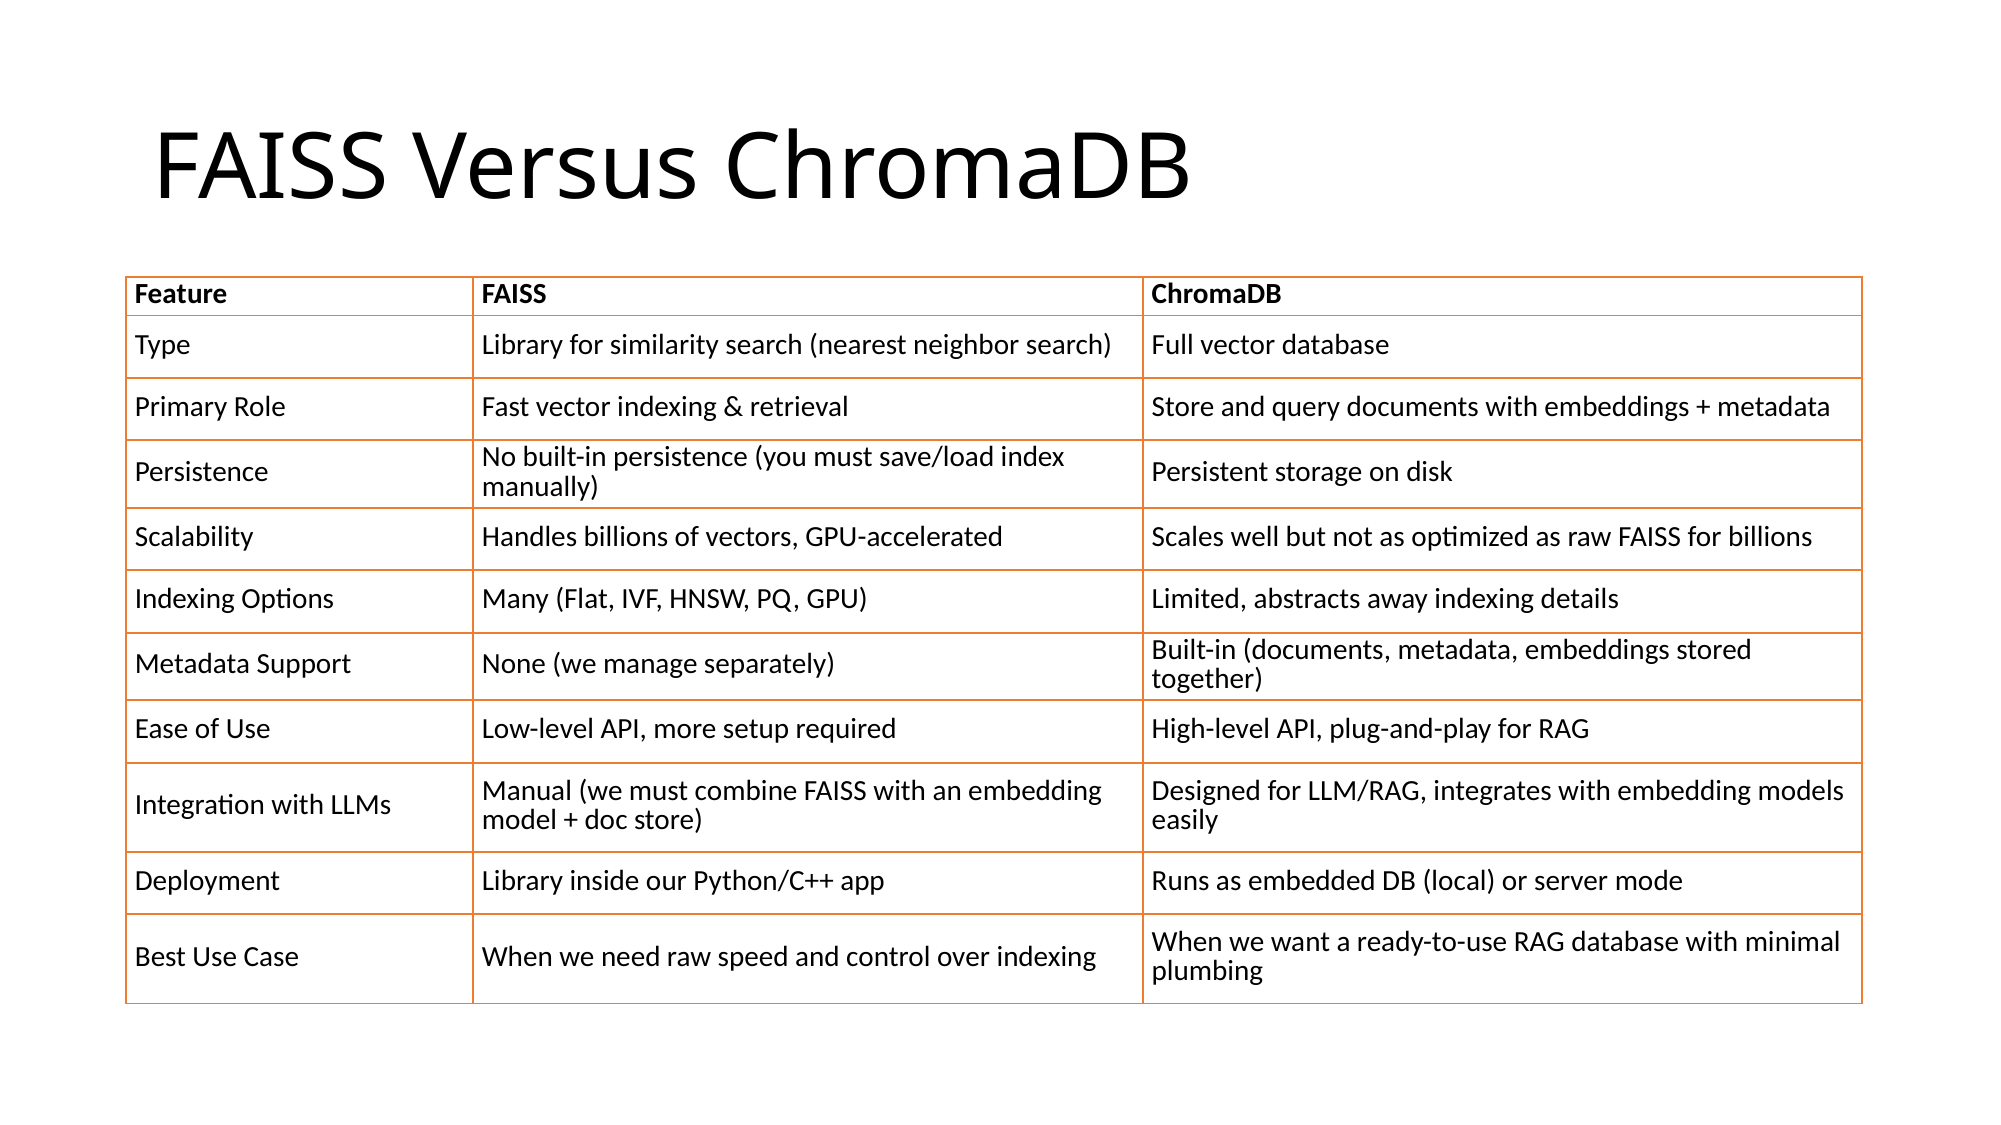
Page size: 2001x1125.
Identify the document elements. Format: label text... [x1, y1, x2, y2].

table_cell None (we manage separately) [474, 634, 1142, 699]
table_cell Type [127, 316, 472, 377]
table_cell Persistence [127, 441, 472, 507]
table_cell Deployment [127, 853, 472, 913]
table_cell Built-in (documents, metadata, embeddings stored together) [1144, 634, 1861, 699]
table_cell Ease of Use [127, 701, 472, 762]
table_cell Runs as embedded DB (local) or server mode [1144, 853, 1861, 913]
table_cell Scales well but not as optimized as raw FAISS for billions [1144, 509, 1861, 569]
table_header Feature [127, 278, 472, 315]
table_cell Integration with LLMs [127, 764, 472, 851]
table_cell Full vector database [1144, 316, 1861, 377]
table_cell Limited, abstracts away indexing details [1144, 571, 1861, 632]
table_header FAISS [474, 278, 1142, 315]
table_cell Manual (we must combine FAISS with an embedding model + doc store) [474, 764, 1142, 851]
table_cell High-level API, plug-and-play for RAG [1144, 701, 1861, 762]
table_cell No built-in persistence (you must save/load index manually) [474, 441, 1142, 507]
table_cell Library for similarity search (nearest neighbor search) [474, 316, 1142, 377]
table_cell Indexing Options [127, 571, 472, 632]
table_cell Fast vector indexing & retrieval [474, 379, 1142, 439]
table_cell Primary Role [127, 379, 472, 439]
table_cell Persistent storage on disk [1144, 441, 1861, 507]
table_cell Best Use Case [127, 915, 472, 1003]
table_cell When we need raw speed and control over indexing [474, 915, 1142, 1003]
table_cell Low-level API, more setup required [474, 701, 1142, 762]
title FAISS Versus ChromaDB [137, 59, 1863, 276]
table_cell Handles billions of vectors, GPU-accelerated [474, 509, 1142, 569]
table_cell Store and query documents with embeddings + metadata [1144, 379, 1861, 439]
table_cell Library inside our Python/C++ app [474, 853, 1142, 913]
table_cell When we want a ready-to-use RAG database with minimal plumbing [1144, 915, 1861, 1003]
table_cell Metadata Support [127, 634, 472, 699]
table_cell Designed for LLM/RAG, integrates with embedding models easily [1144, 764, 1861, 851]
table_header ChromaDB [1144, 278, 1861, 315]
table_cell Many (Flat, IVF, HNSW, PQ, GPU) [474, 571, 1142, 632]
table_cell Scalability [127, 509, 472, 569]
